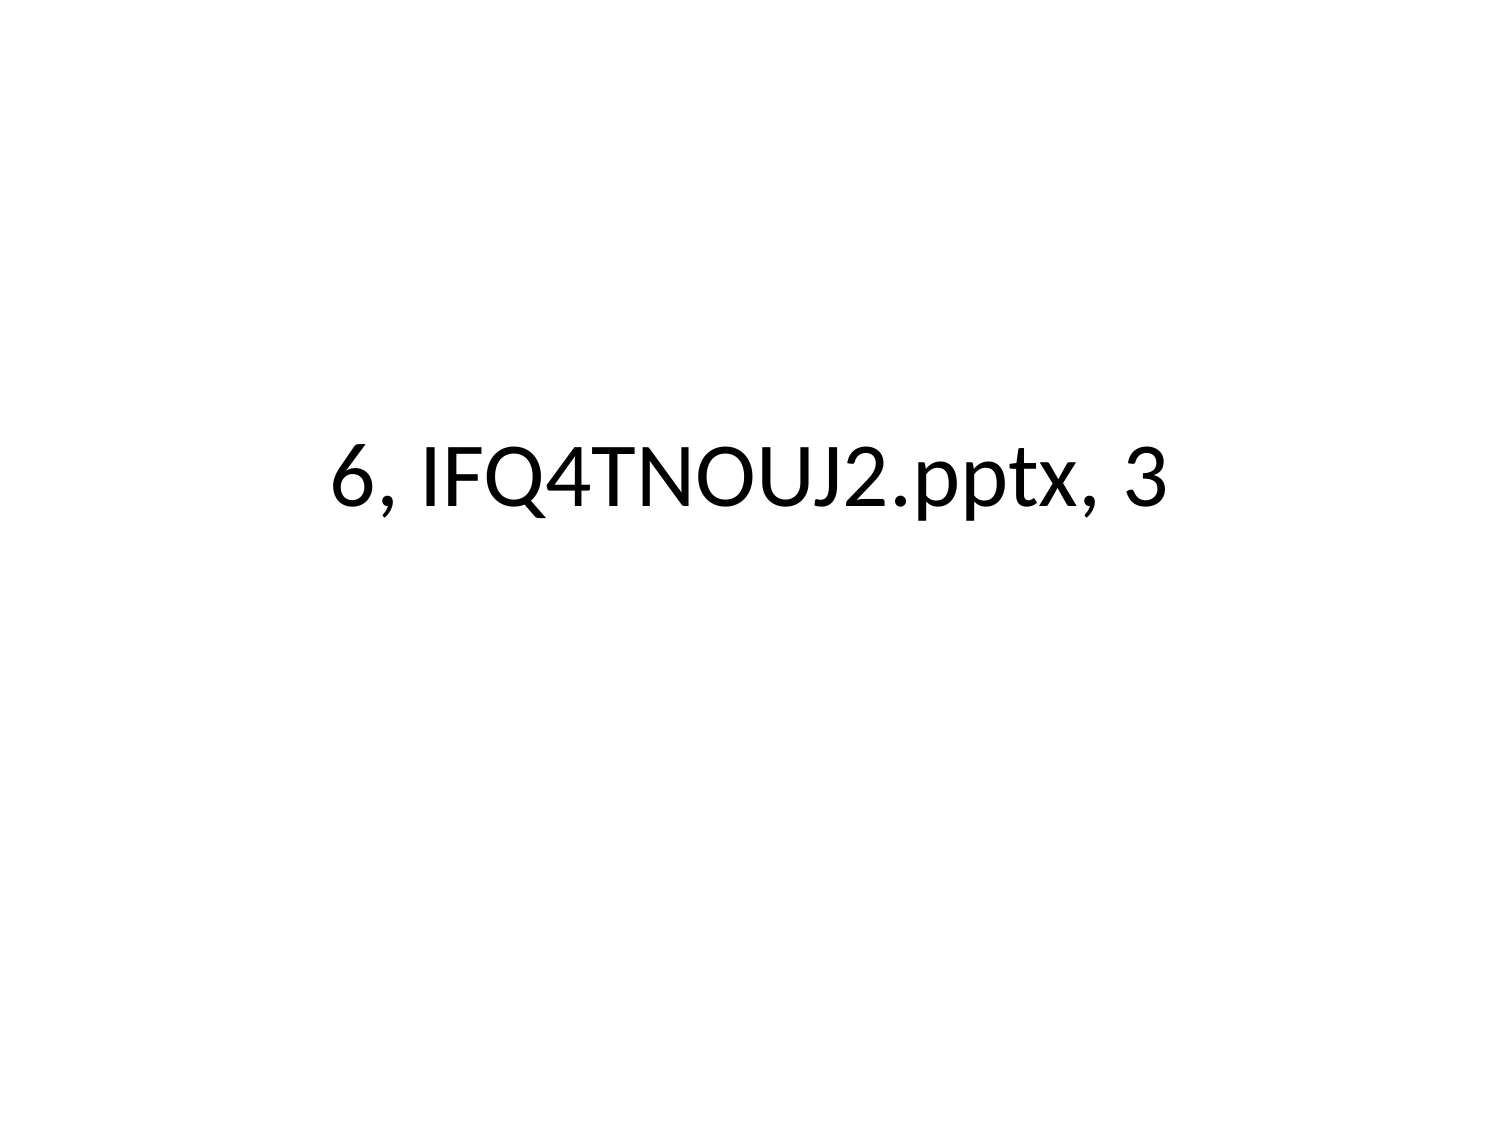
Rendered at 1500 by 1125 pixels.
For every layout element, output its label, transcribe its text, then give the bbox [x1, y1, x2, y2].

title 6, IFQ4TNOUJ2.pptx, 3 [112, 349, 1388, 591]
